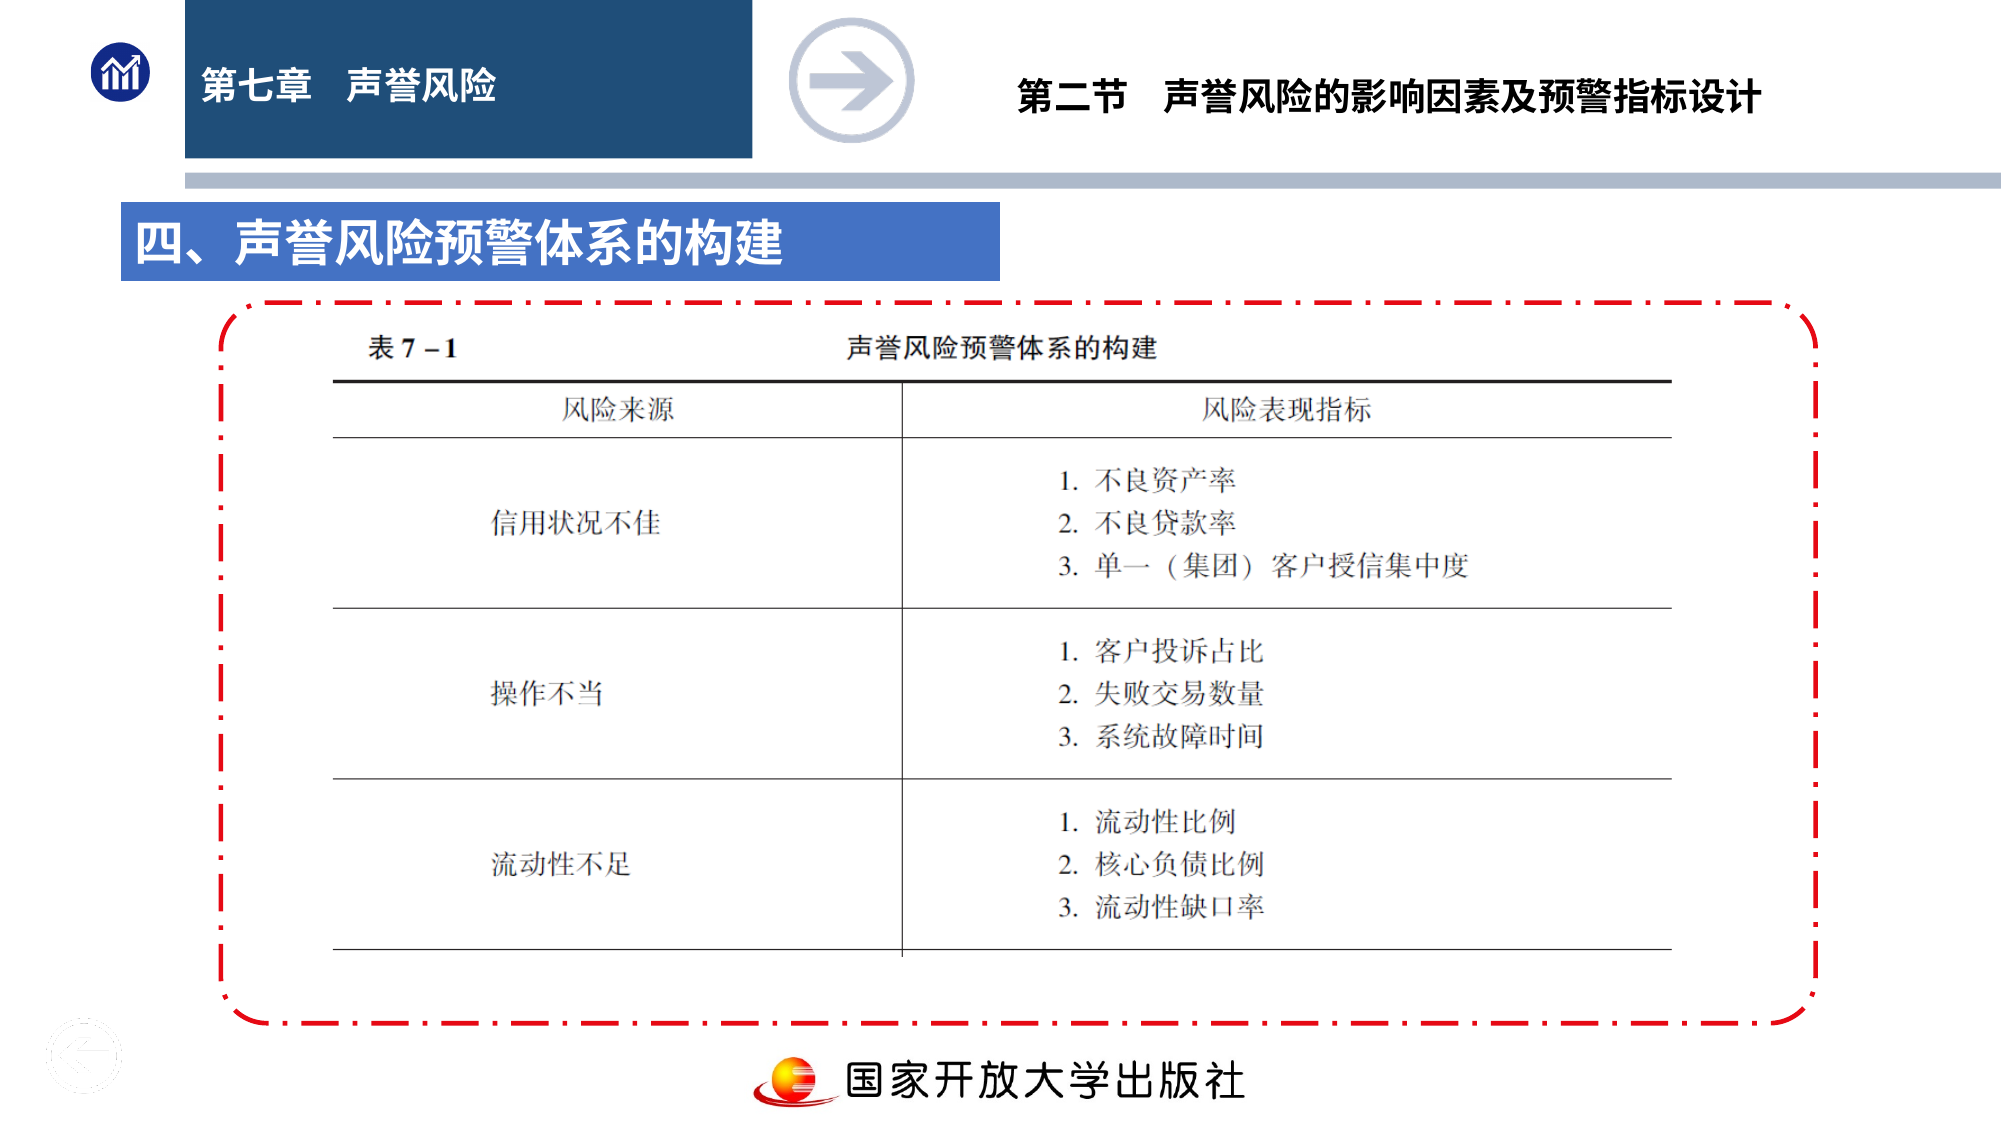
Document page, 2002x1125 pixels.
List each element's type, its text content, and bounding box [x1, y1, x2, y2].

text_box 第二节 声誉风险的影响因素及预警指标设计 [1001, 43, 1899, 126]
picture [323, 326, 1680, 957]
text_box [219, 301, 1817, 1025]
text_box 四、声誉风险预警体系的构建 [118, 199, 1003, 284]
picture [45, 1017, 122, 1094]
picture [744, 1036, 1257, 1118]
text_box 第七章 声誉风险 [185, 54, 729, 115]
